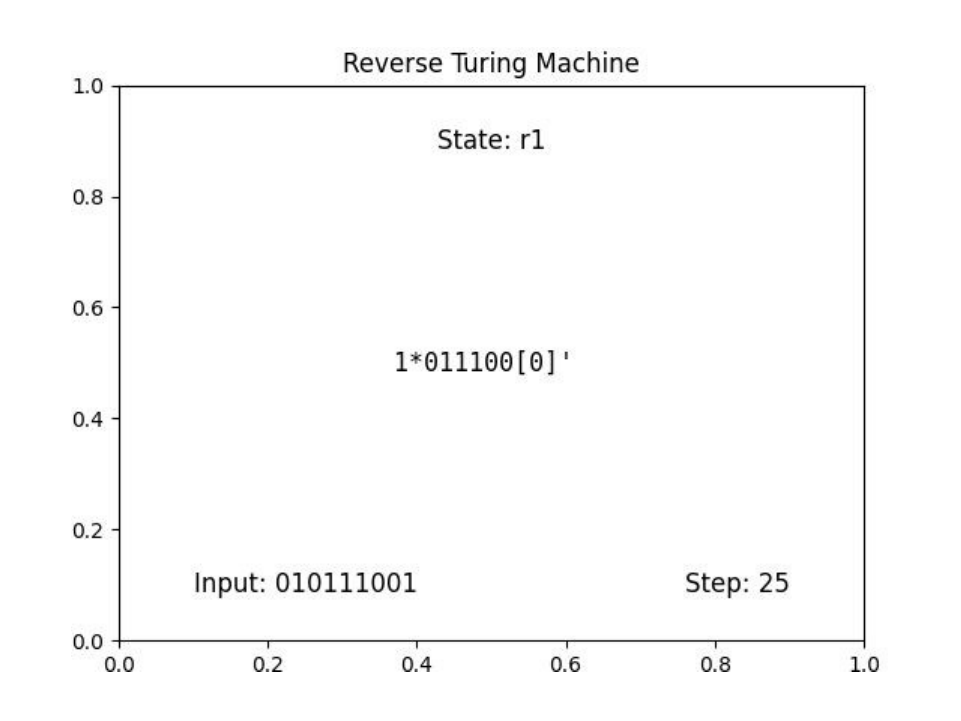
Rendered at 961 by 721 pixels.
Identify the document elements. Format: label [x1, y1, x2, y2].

picture [71, 47, 889, 673]
